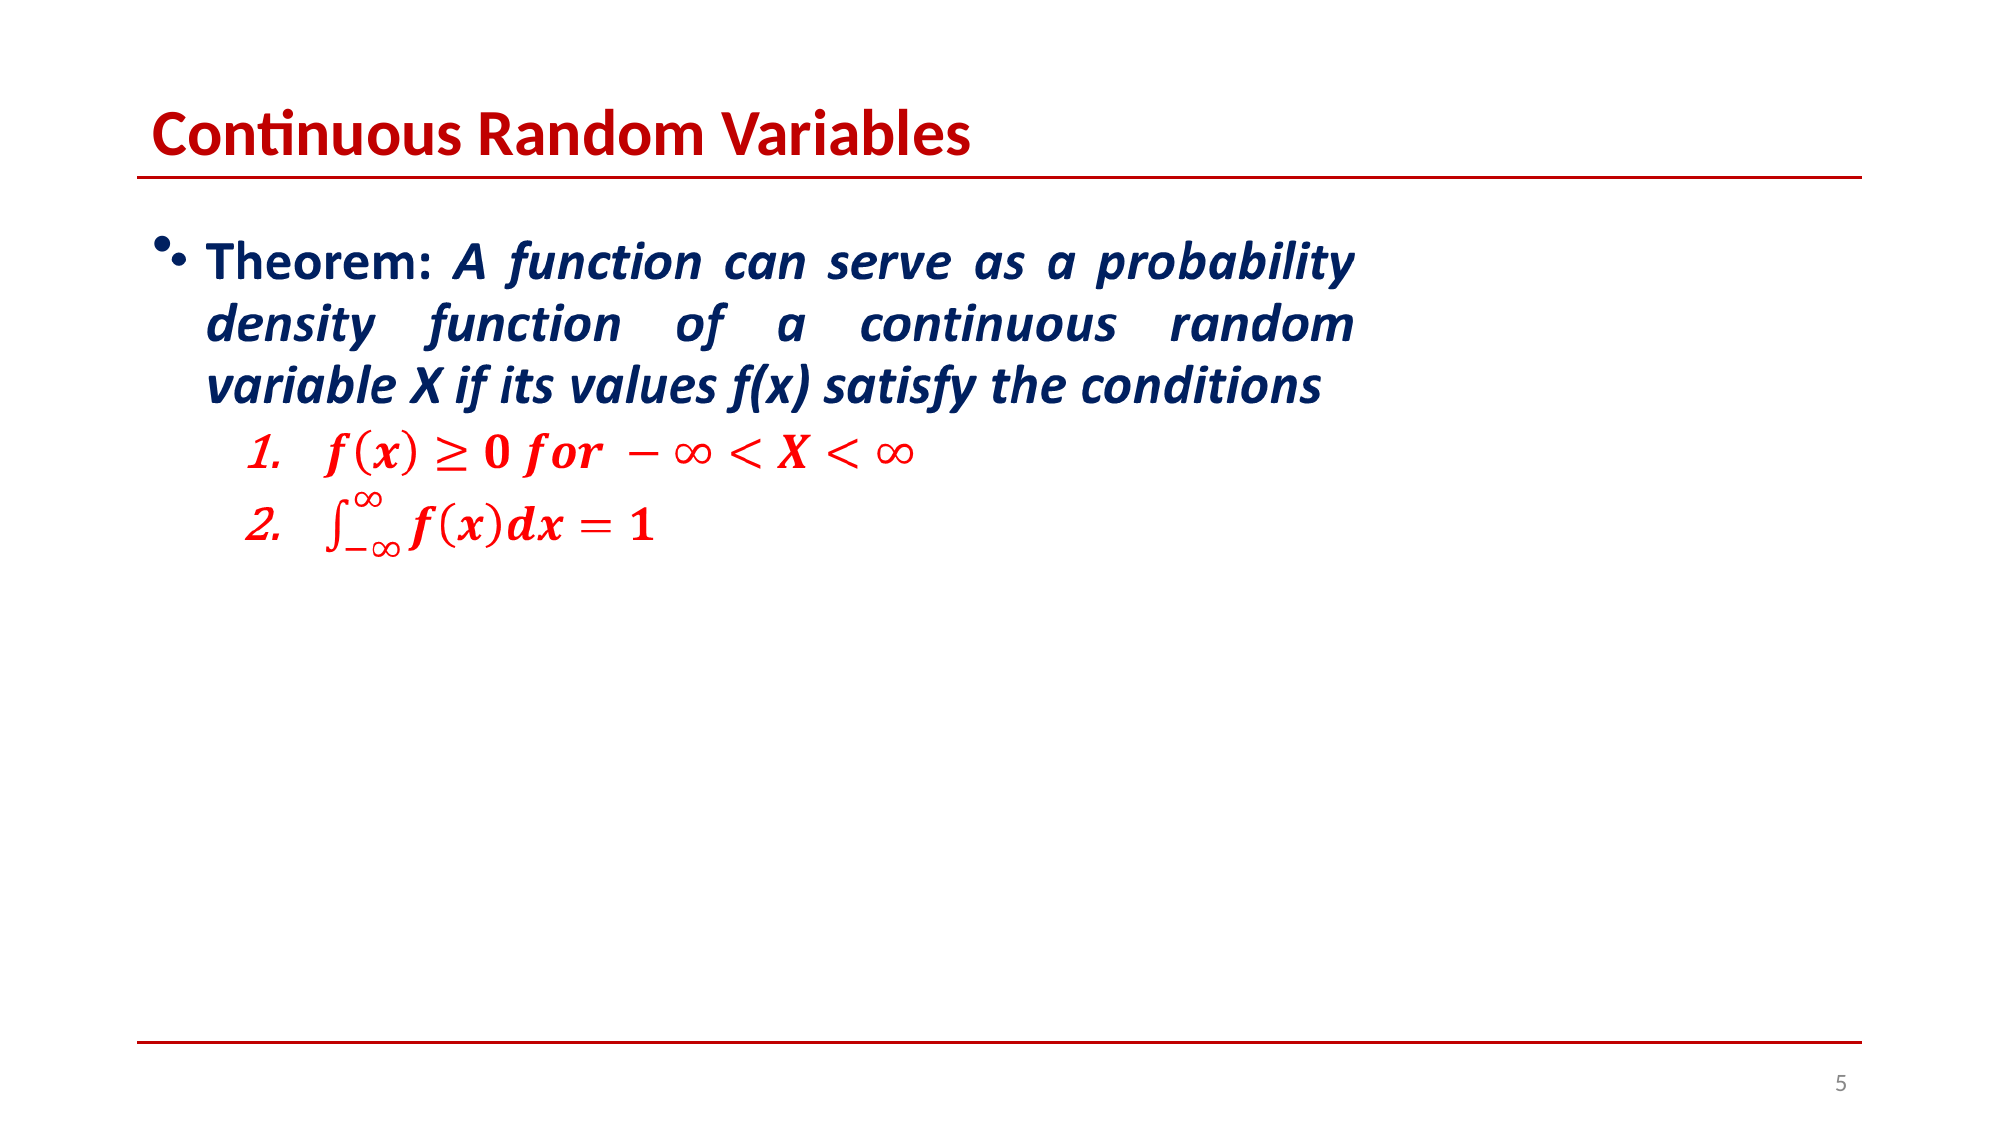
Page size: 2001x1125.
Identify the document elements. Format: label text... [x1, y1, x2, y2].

list [137, 208, 1388, 1014]
slide_number ‹#› [1412, 1051, 1863, 1111]
title Continuous Random Variables [137, 90, 1863, 178]
